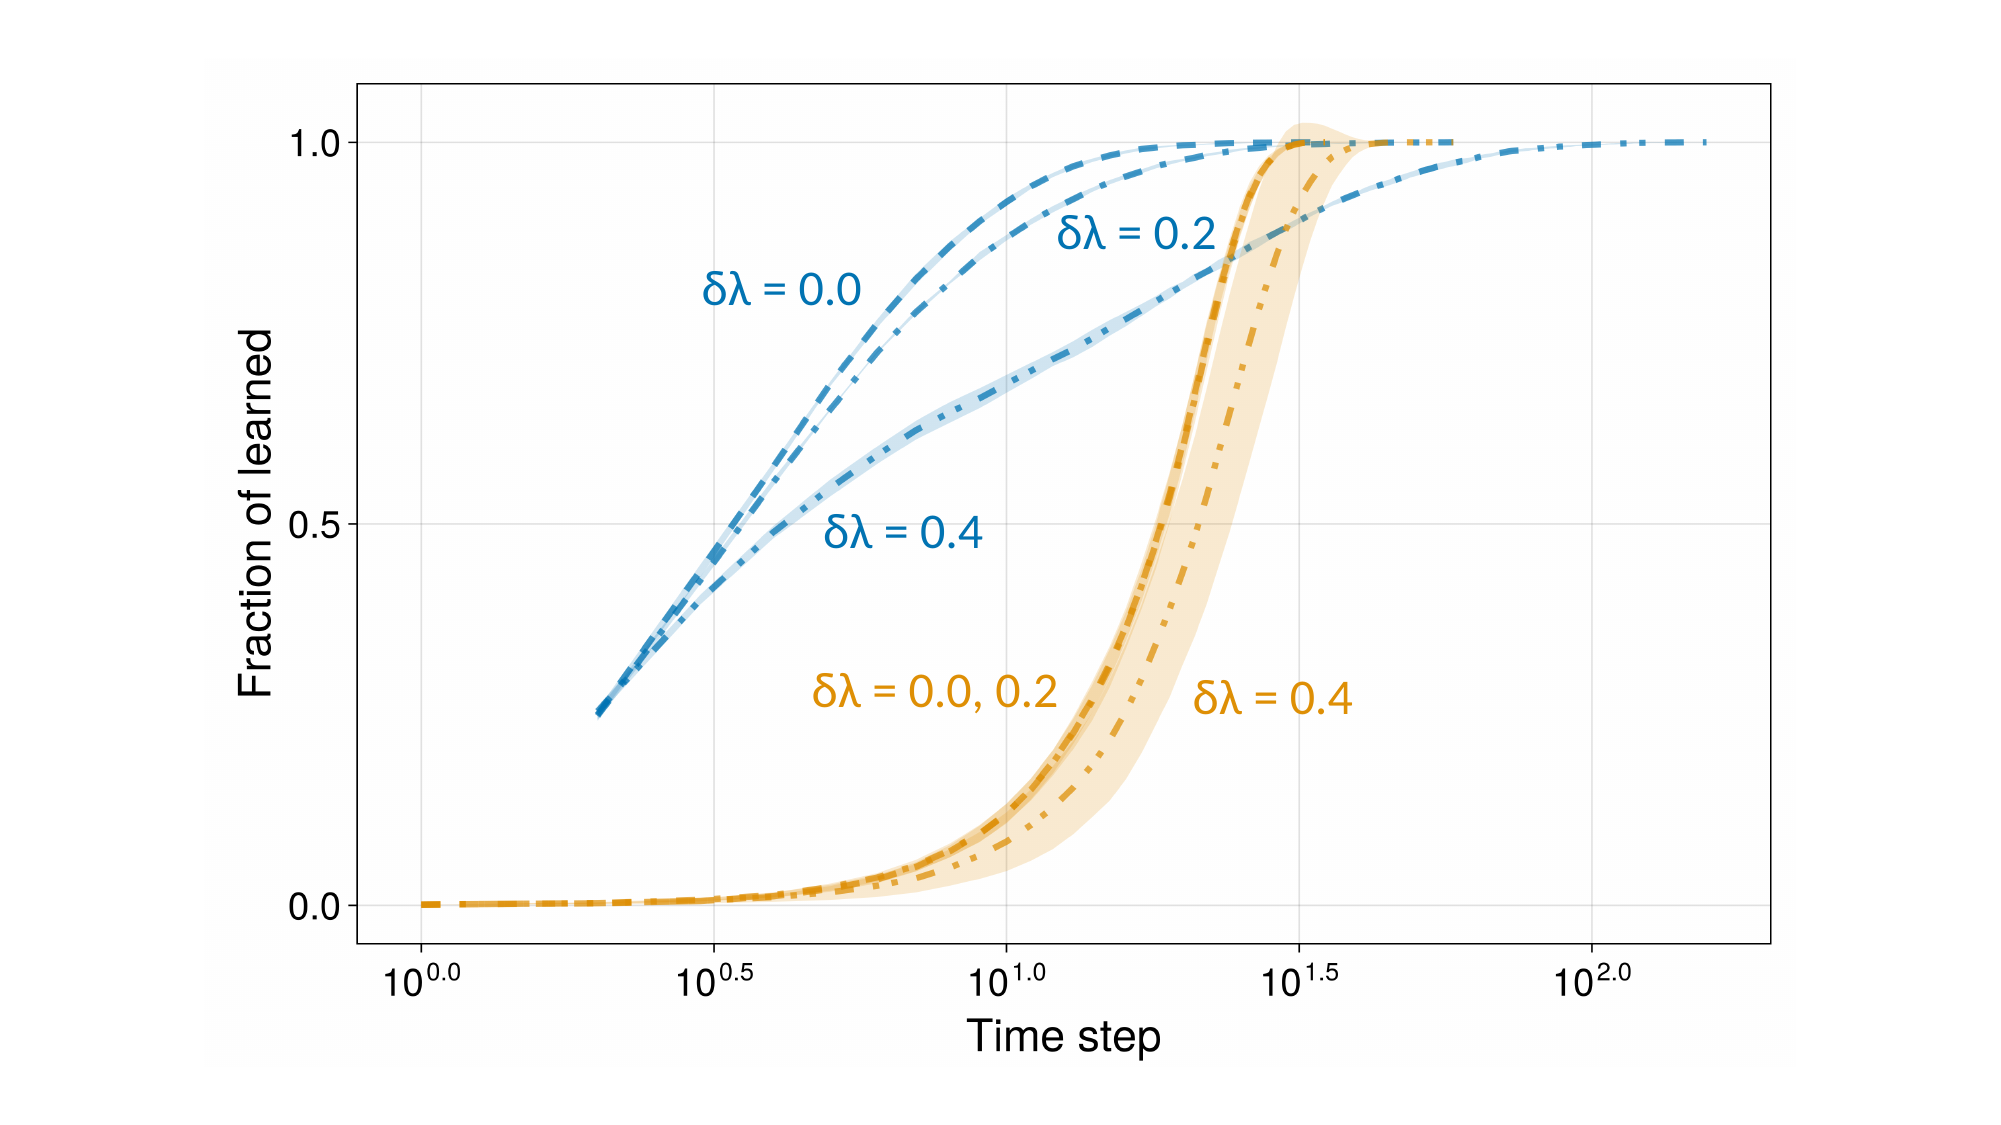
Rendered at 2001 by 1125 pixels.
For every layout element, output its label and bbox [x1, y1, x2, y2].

text_box [203, 58, 1797, 1067]
